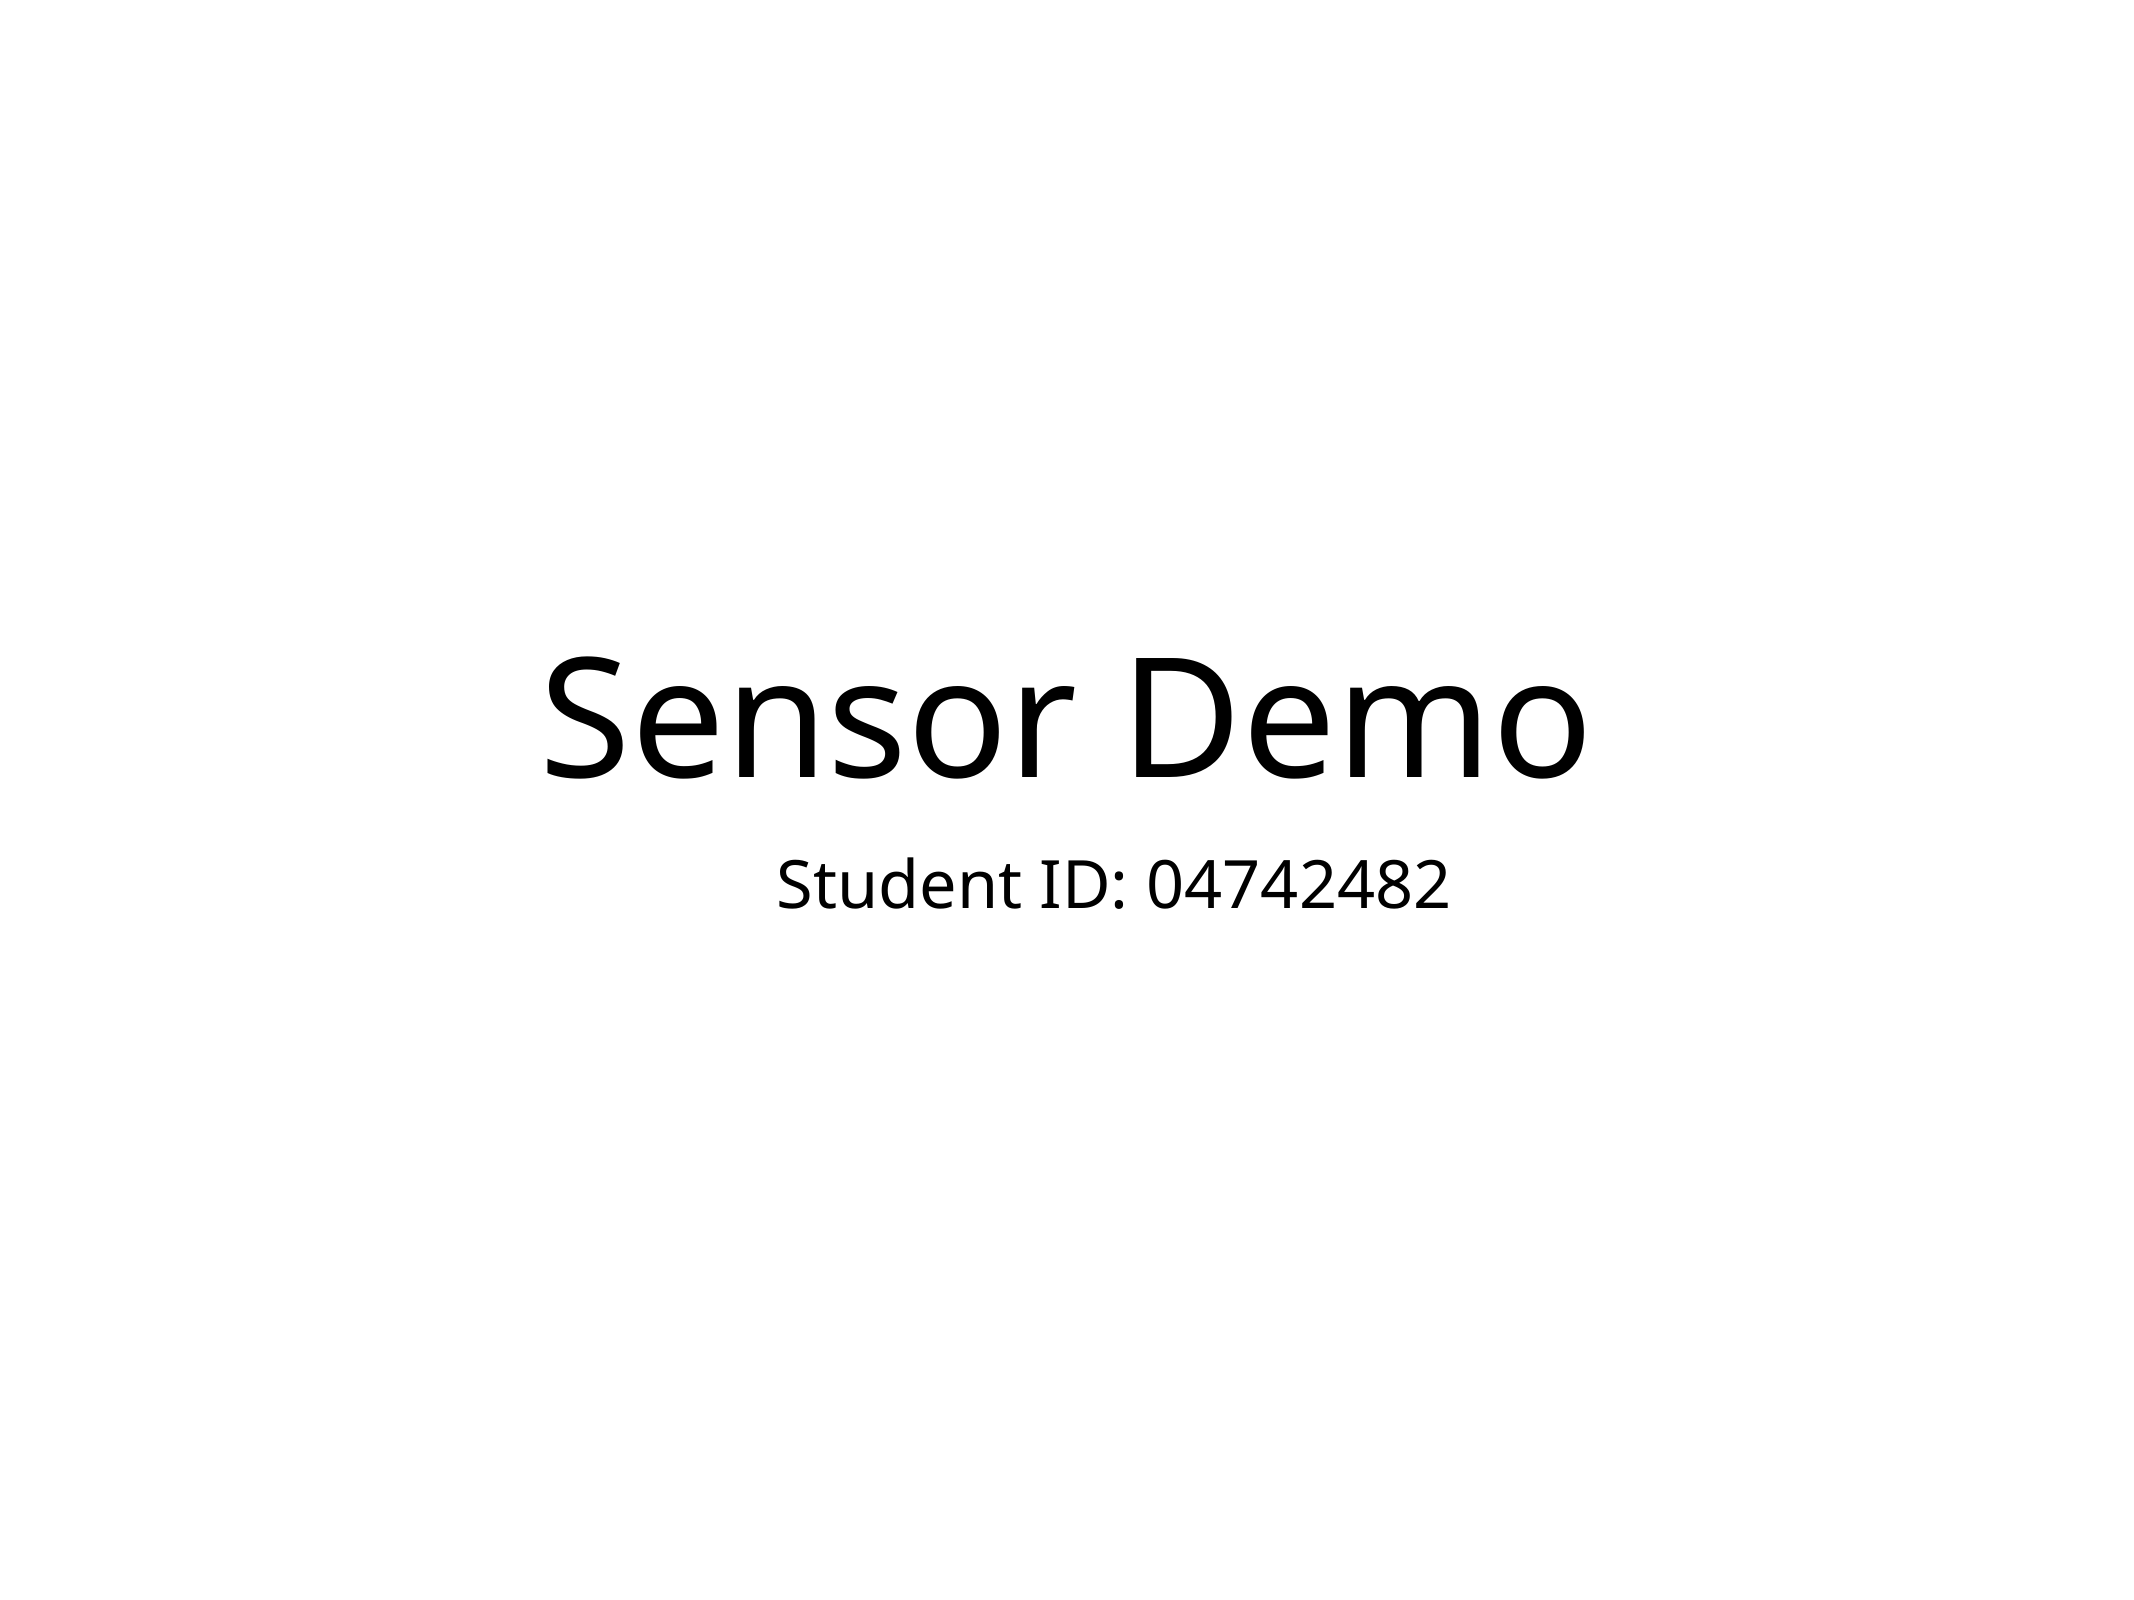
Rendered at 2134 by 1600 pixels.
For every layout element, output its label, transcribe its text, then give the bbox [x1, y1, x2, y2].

list Student ID: 04742482 [255, 841, 1974, 1028]
title Sensor Demo [207, 268, 1926, 811]
